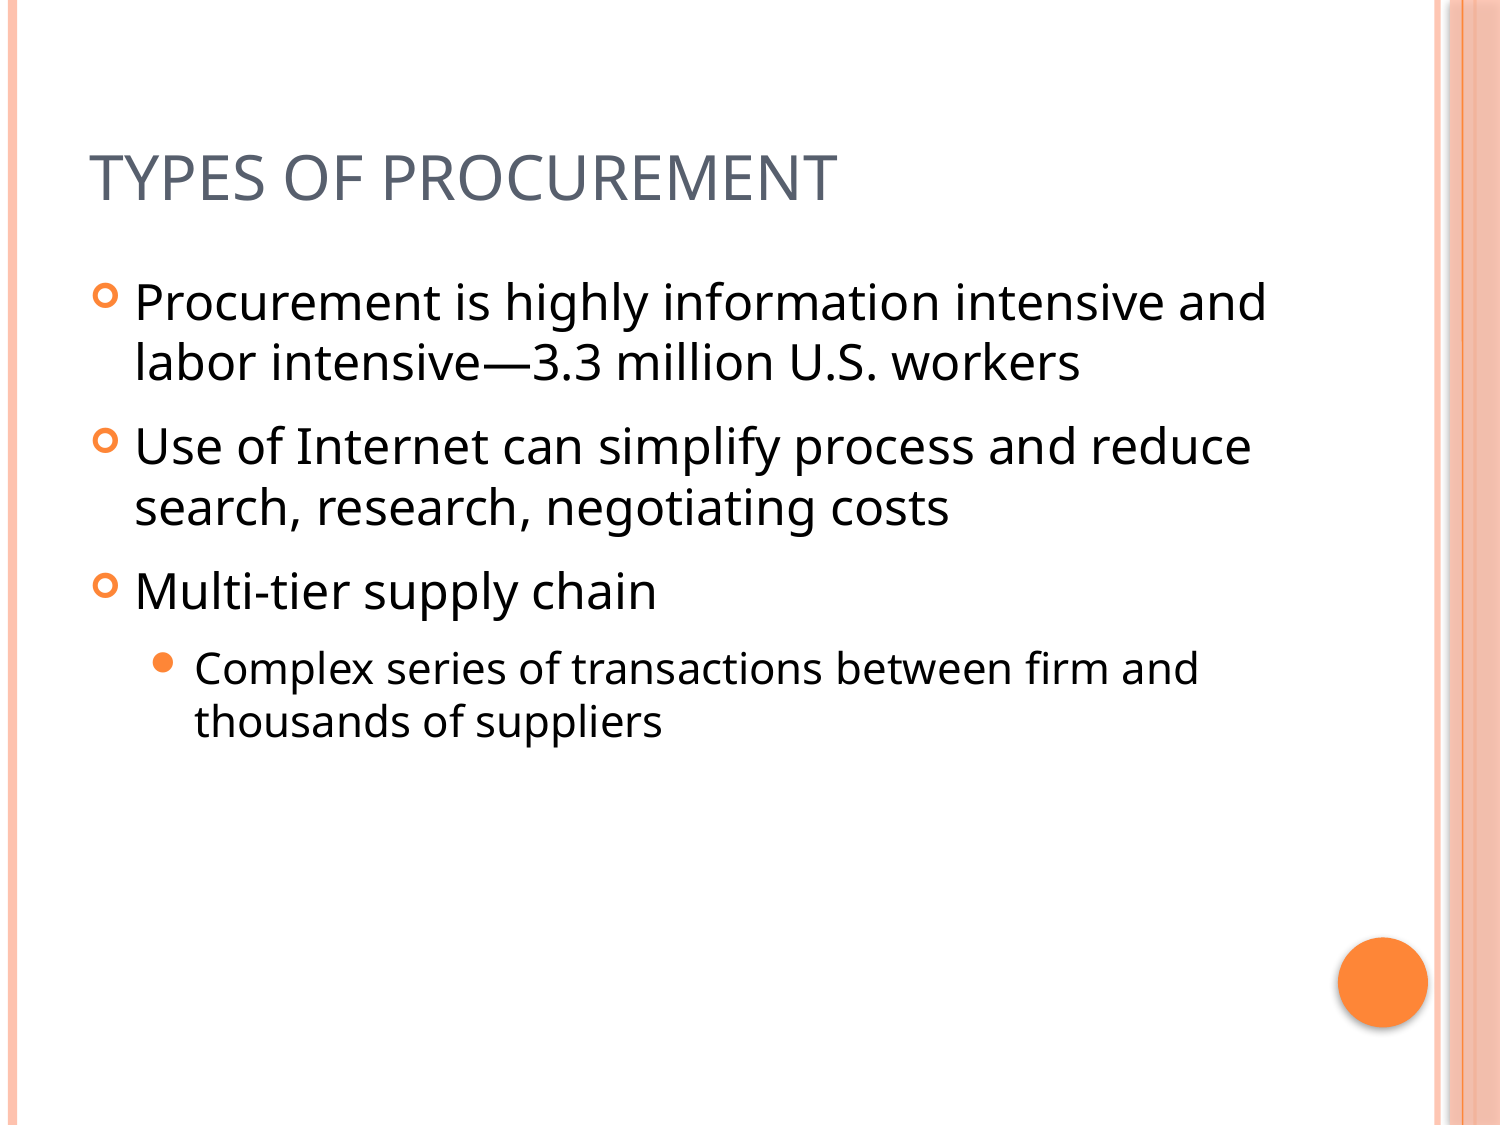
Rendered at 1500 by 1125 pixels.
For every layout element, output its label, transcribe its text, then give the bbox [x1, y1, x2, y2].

title Types of Procurement [75, 125, 1425, 221]
list Procurement is highly information intensive and labor intensive—3.3 million U.S. workers Use of Internet can simplify process and reduce search, research, negotiating costs Multi-tier supply chain Complex series of transactions between firm and thousands of suppliers [75, 262, 1300, 1062]
